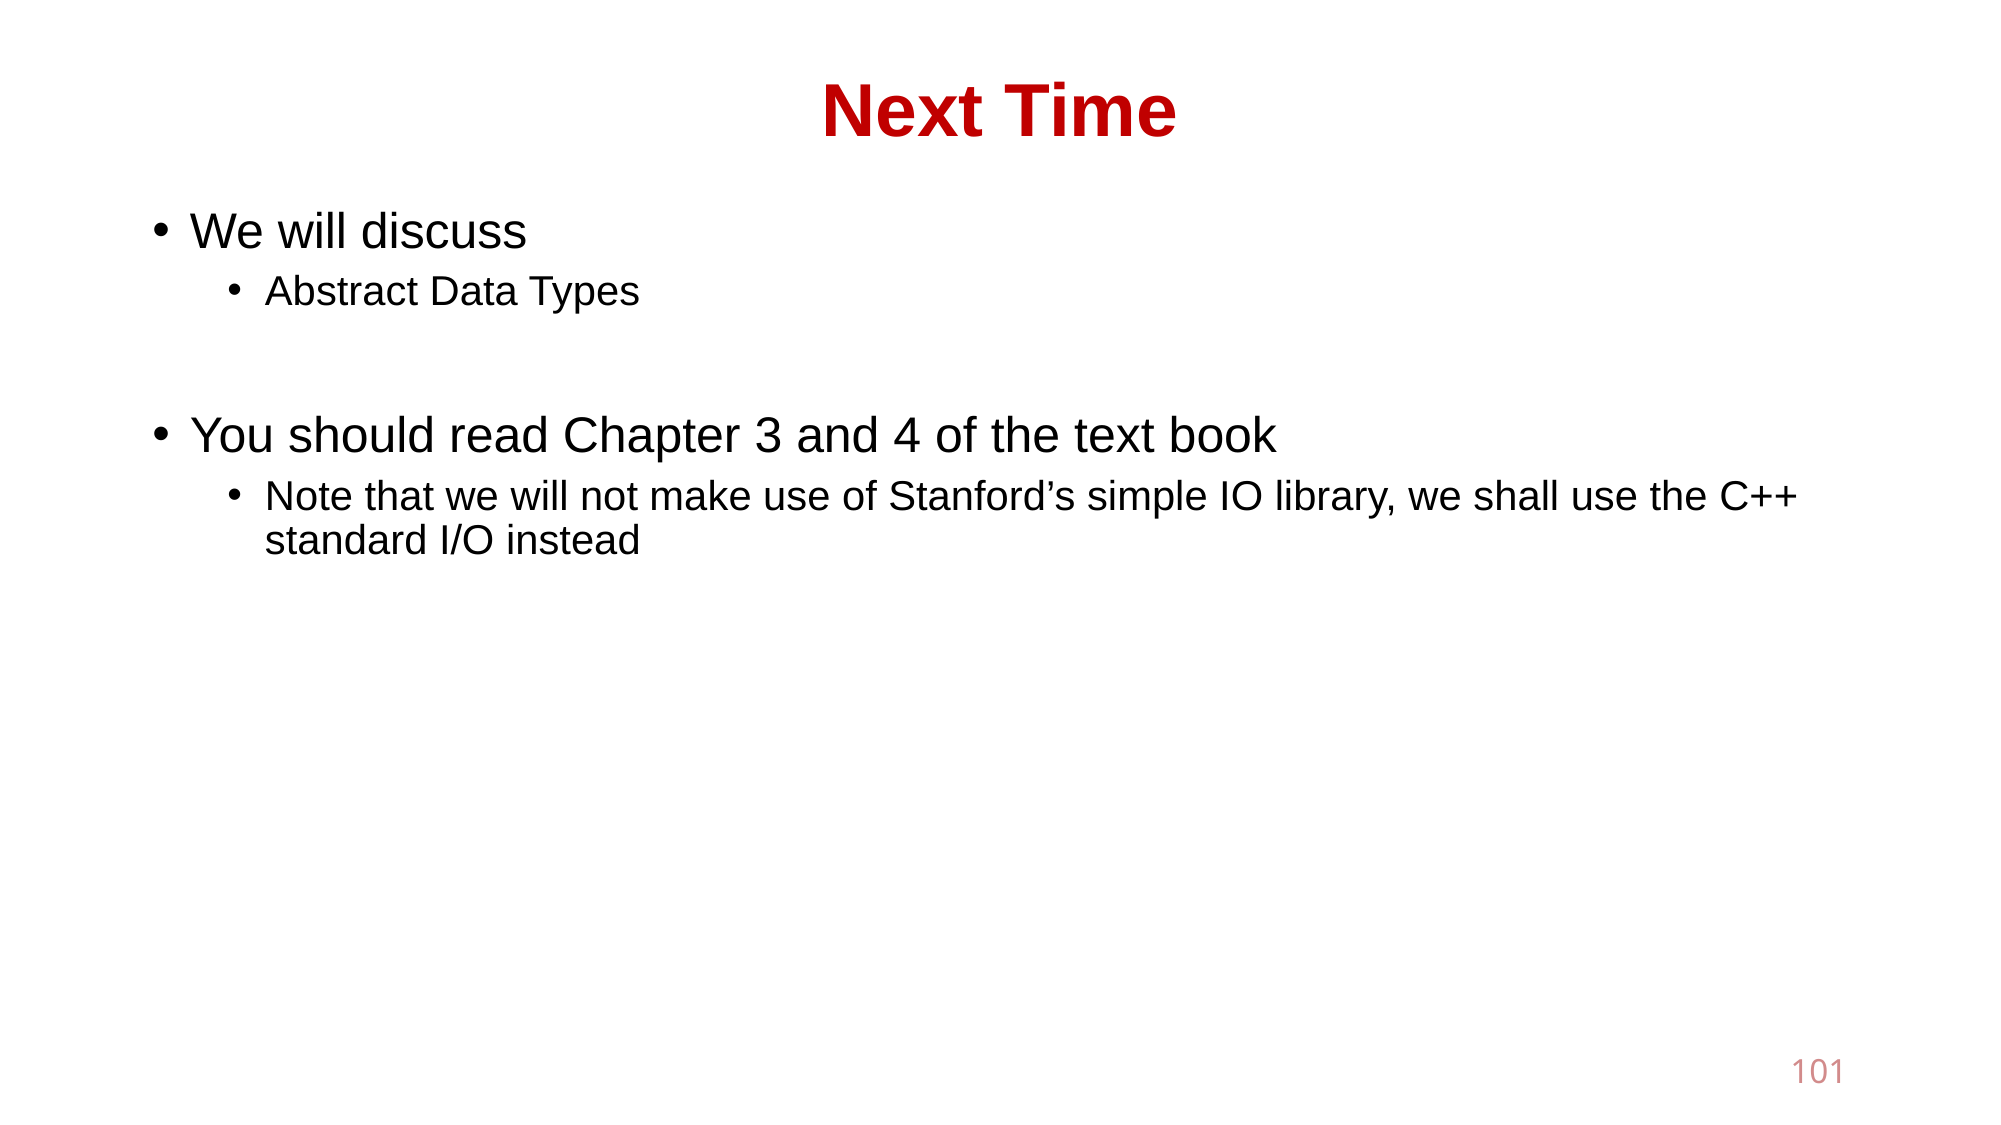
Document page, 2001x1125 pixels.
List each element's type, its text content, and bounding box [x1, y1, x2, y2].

title Next Time [137, 59, 1863, 166]
slide_number 101 [1412, 1042, 1863, 1103]
list We will discuss Abstract Data Types You should read Chapter 3 and 4 of the text book Note that we will not make use of Stanford’s simple IO library, we shall use the C++ standard I/O instead [137, 197, 1863, 1025]
